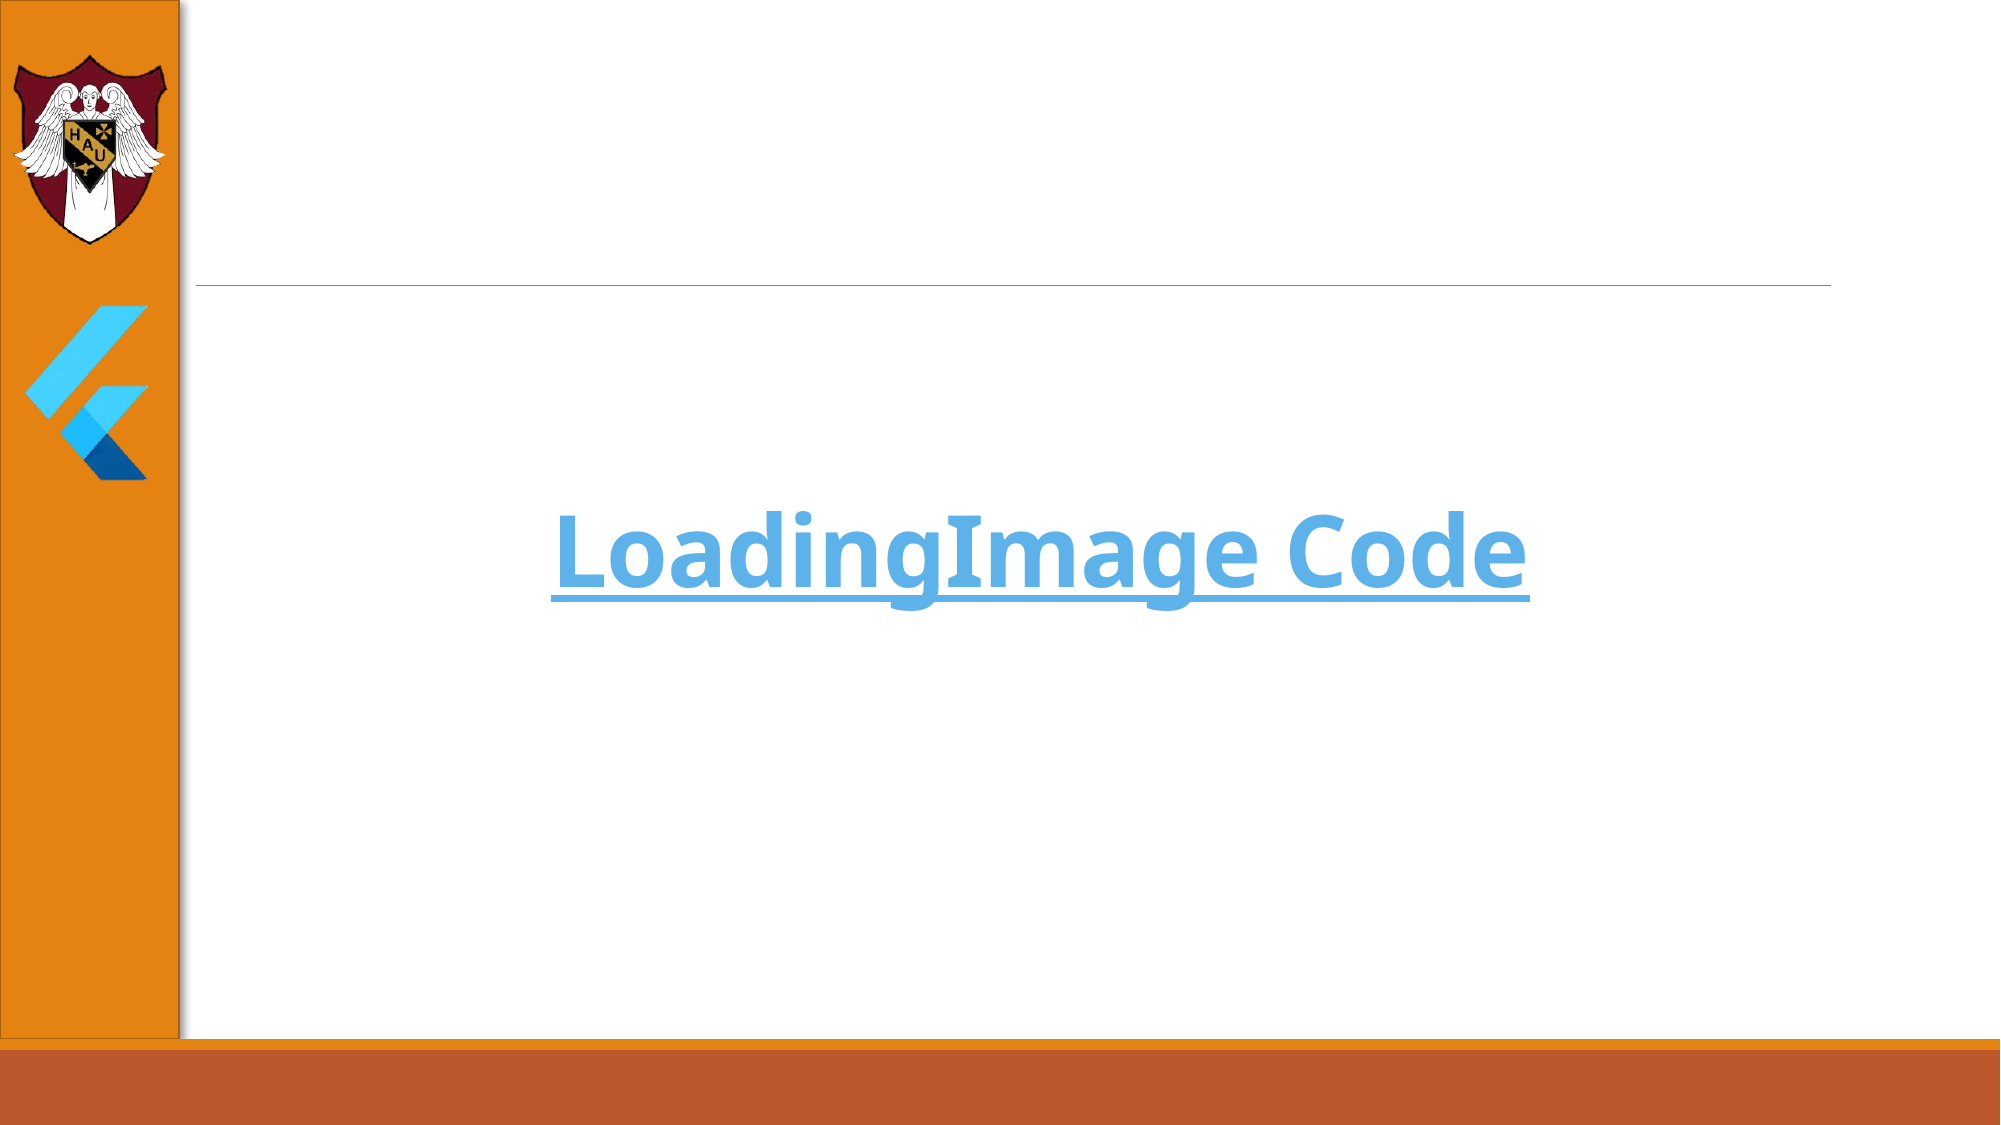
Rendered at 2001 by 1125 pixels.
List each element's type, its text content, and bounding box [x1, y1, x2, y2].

picture [10, 46, 169, 250]
picture [7, 302, 165, 483]
title LoadingImage Code [215, 379, 1866, 618]
